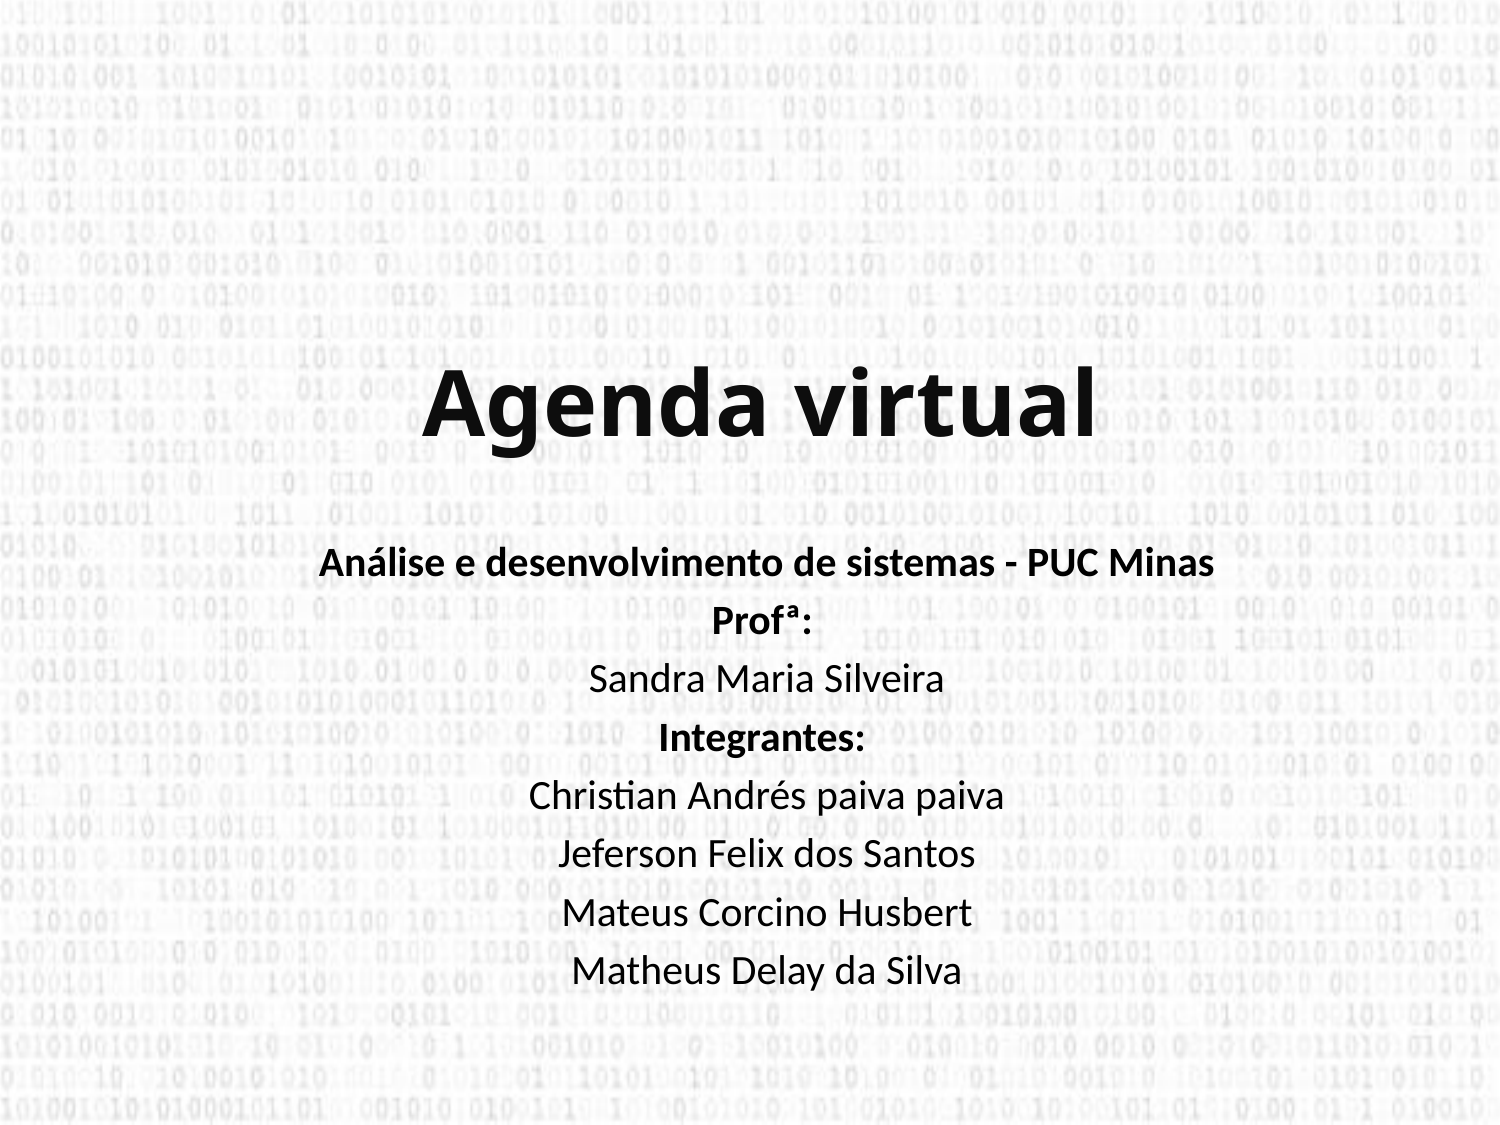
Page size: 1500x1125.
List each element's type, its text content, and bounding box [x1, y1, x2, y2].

picture [0, 0, 1500, 1125]
title Agenda virtual [123, 278, 1399, 521]
subtitle Análise e desenvolvimento de sistemas - PUC Minas Profª: Sandra Maria Silveira Integrantes: Christian Andrés paiva paiva Jeferson Felix dos Santos Mateus Corcino Husbert Matheus Delay da Silva [242, 527, 1293, 831]
